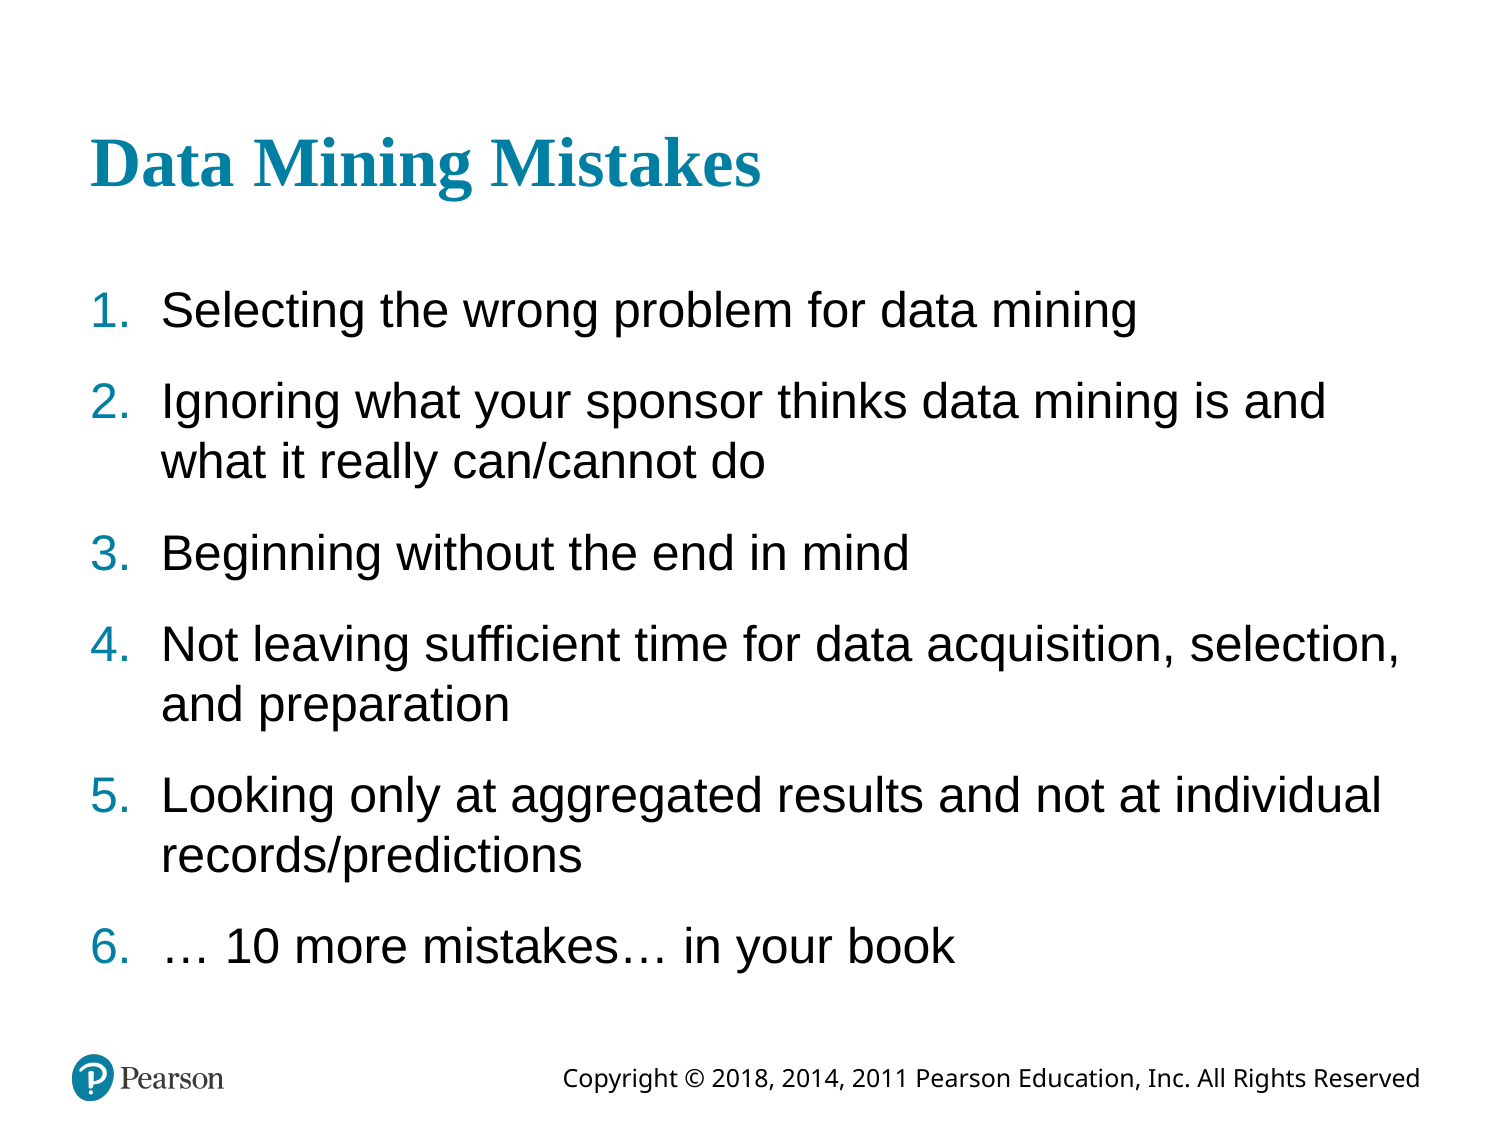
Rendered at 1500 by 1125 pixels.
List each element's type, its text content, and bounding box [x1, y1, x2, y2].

picture [72, 1054, 88, 1070]
picture [98, 1054, 224, 1101]
picture [80, 1063, 106, 1088]
title Data Mining Mistakes [75, 35, 1425, 216]
list Selecting the wrong problem for data mining Ignoring what your sponsor thinks data mining is and what it really can/cannot do Beginning without the end in mind Not leaving sufficient time for data acquisition, selection, and preparation Looking only at aggregated results and not at individual records/predictions … 10 more mistakes… in your book [75, 262, 1425, 1005]
picture [72, 1087, 83, 1101]
